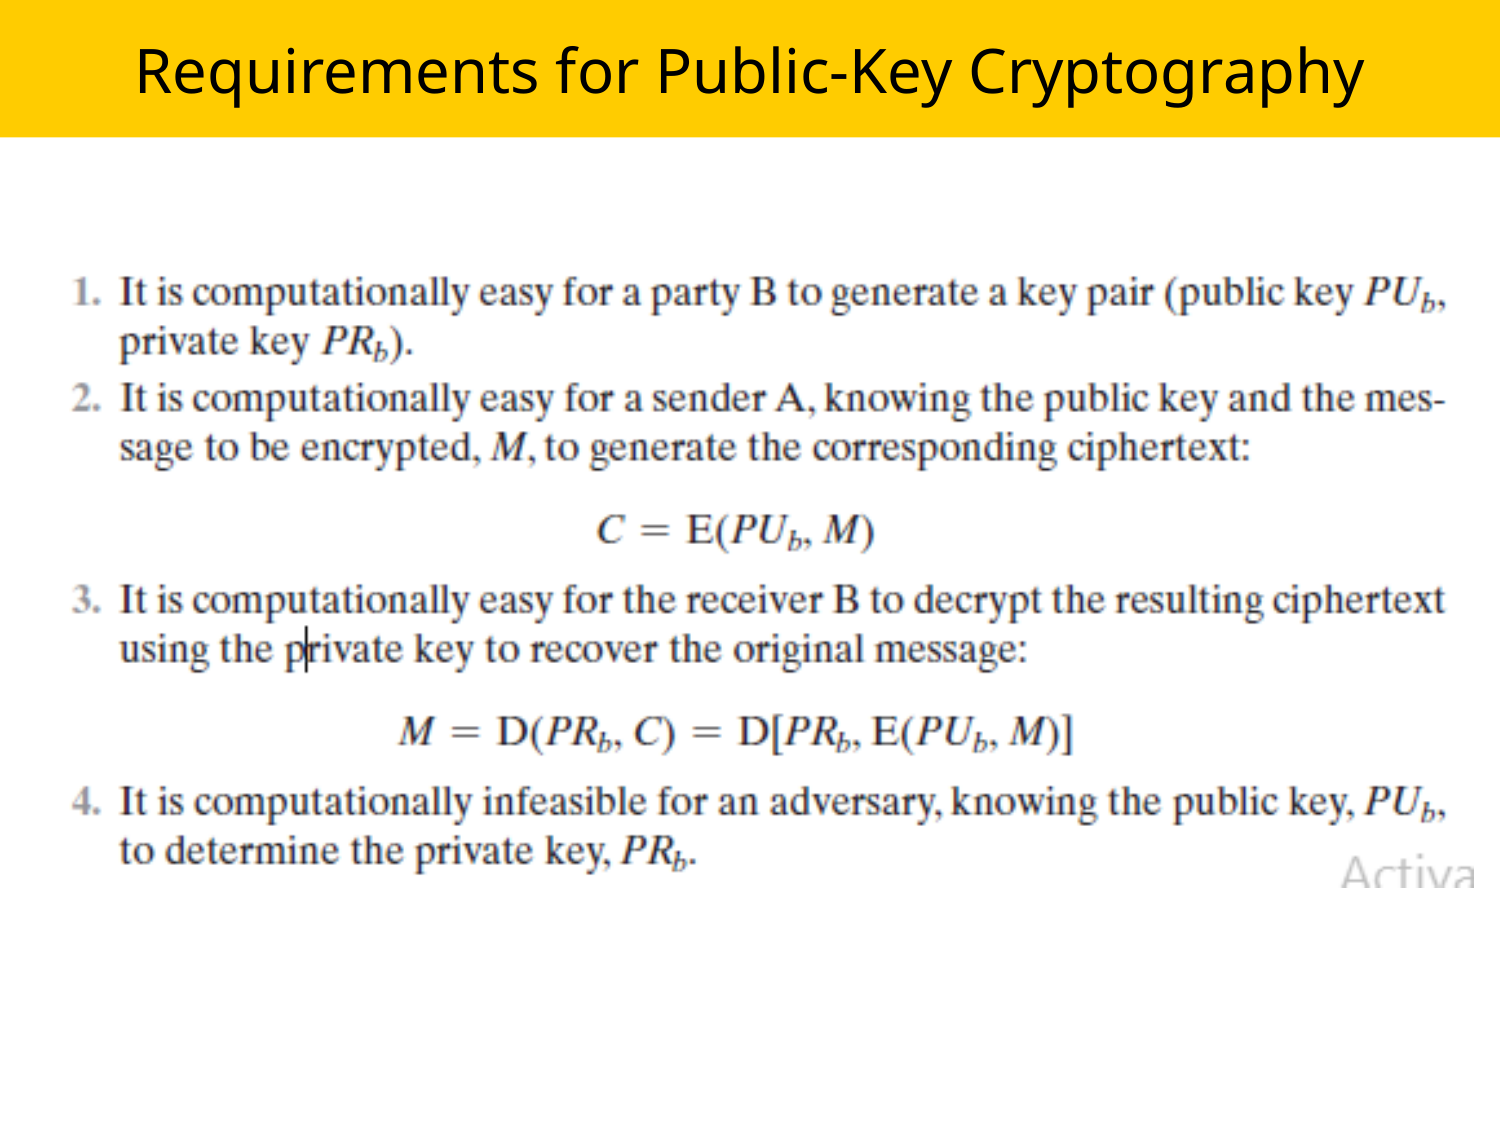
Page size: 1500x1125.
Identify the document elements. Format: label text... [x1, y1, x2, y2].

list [37, 262, 1474, 888]
title Requirements for Public-Key Cryptography [0, 0, 1500, 138]
